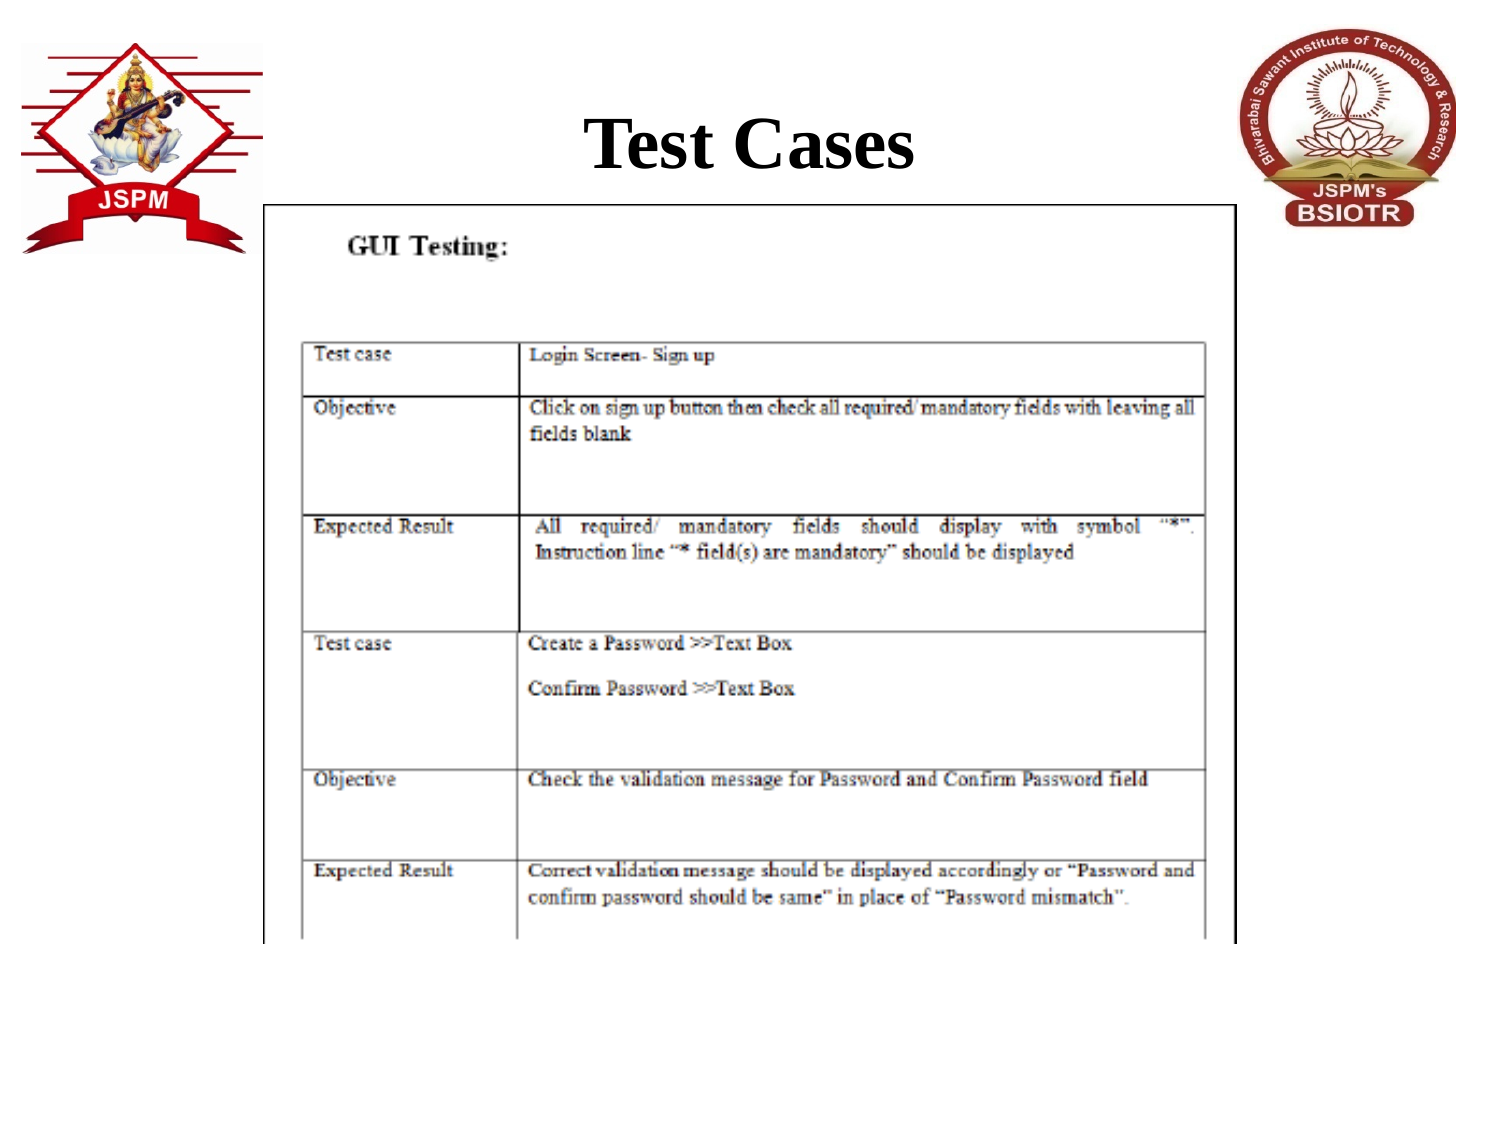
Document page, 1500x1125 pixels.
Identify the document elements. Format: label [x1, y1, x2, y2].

text_box [70, 257, 1446, 1083]
picture [1237, 24, 1456, 238]
list [263, 204, 1237, 944]
picture [21, 43, 263, 254]
text_box [264, 45, 1232, 203]
